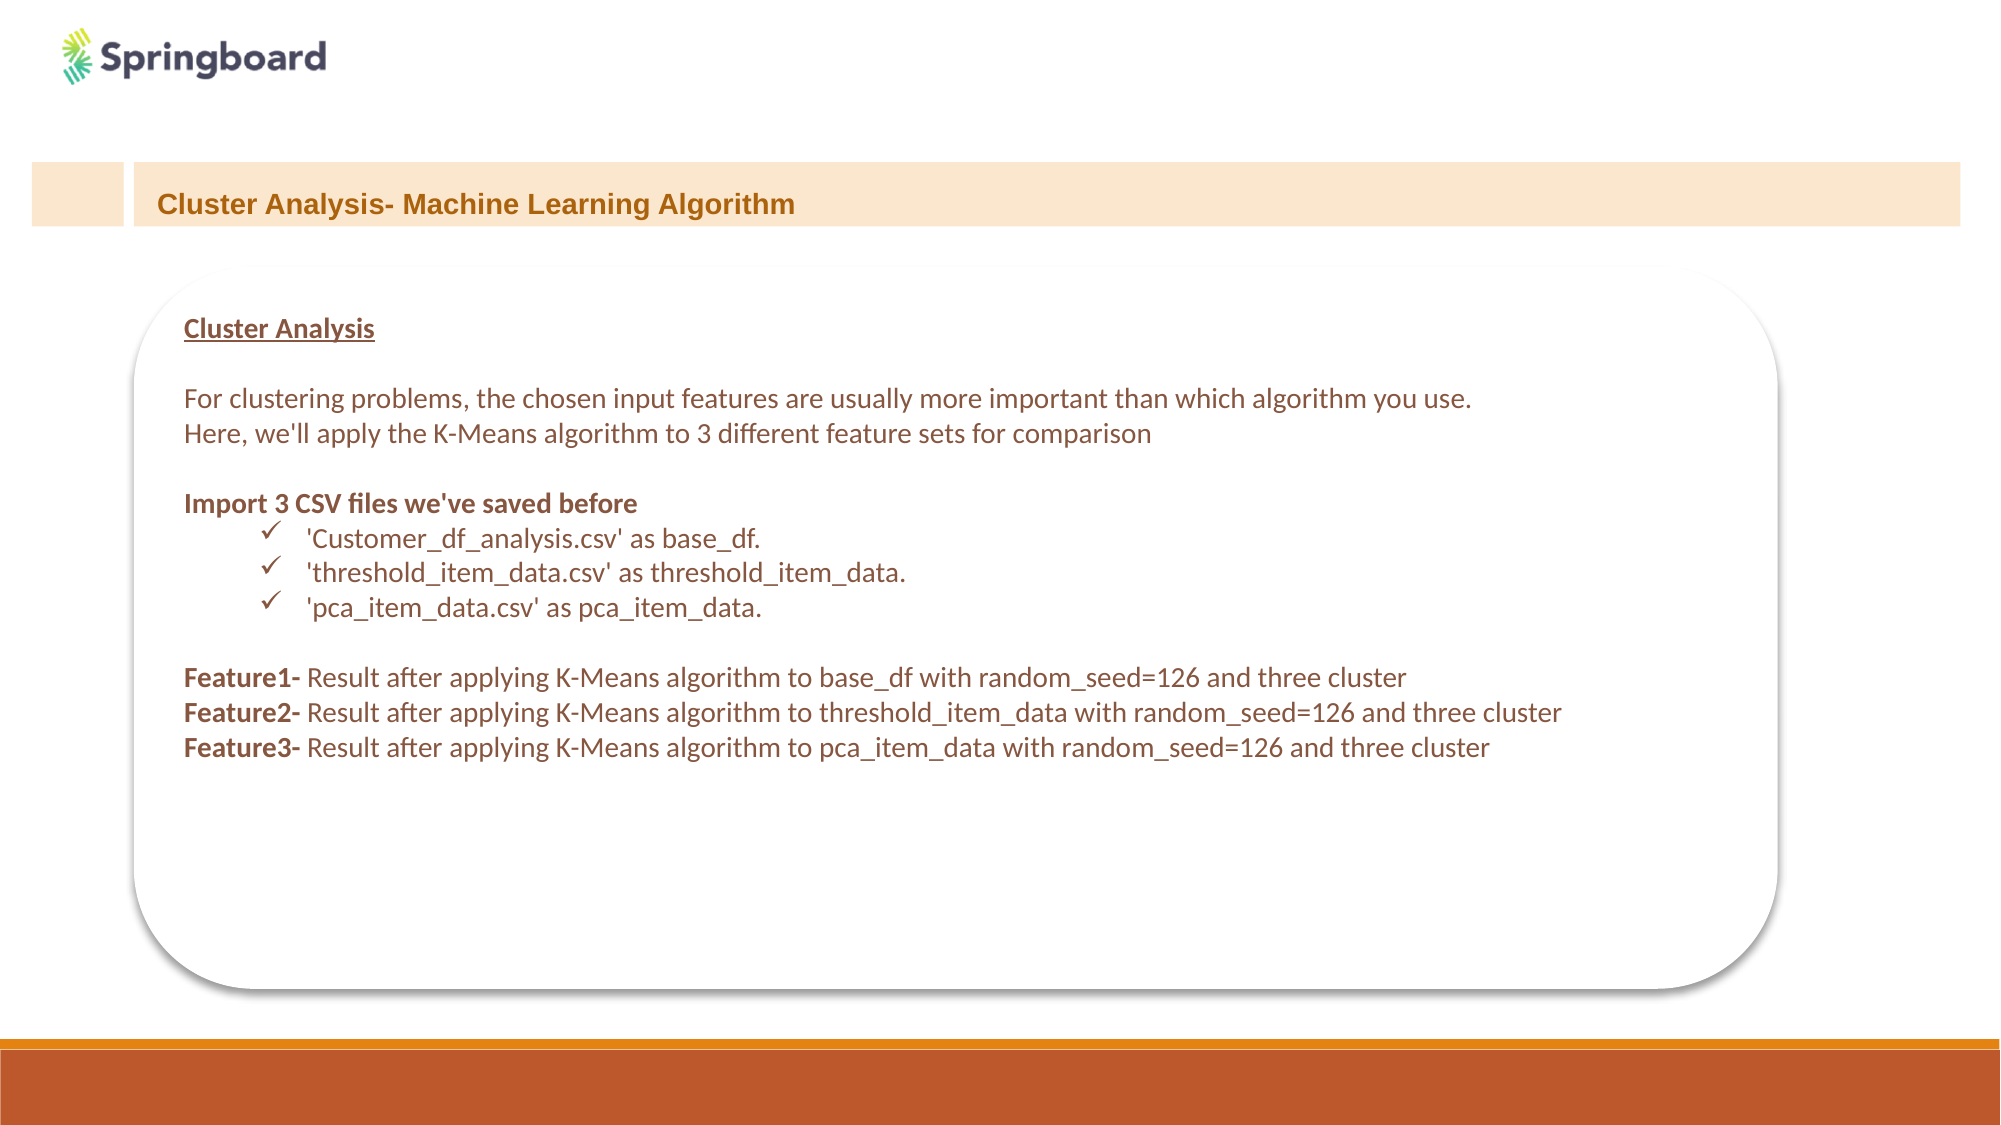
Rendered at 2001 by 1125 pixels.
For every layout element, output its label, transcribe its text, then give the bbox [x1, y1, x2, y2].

picture [57, 17, 333, 96]
text_box Cluster Analysis For clustering problems, the chosen input features are usually more important than which algorithm you use. Here, we'll apply the K-Means algorithm to 3 different feature sets for comparison Import 3 CSV files we've saved before 'Customer_df_analysis.csv' as base_df. 'threshold_item_data.csv' as threshold_item_data. 'pca_item_data.csv' as pca_item_data. Feature1- Result after applying K-Means algorithm to base_df with random_seed=126 and three cluster Feature2- Result after applying K-Means algorithm to threshold_item_data with random_seed=126 and three cluster Feature3- Result after applying K-Means algorithm to pca_item_data with random_seed=126 and three cluster [133, 266, 1778, 989]
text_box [31, 161, 1961, 227]
